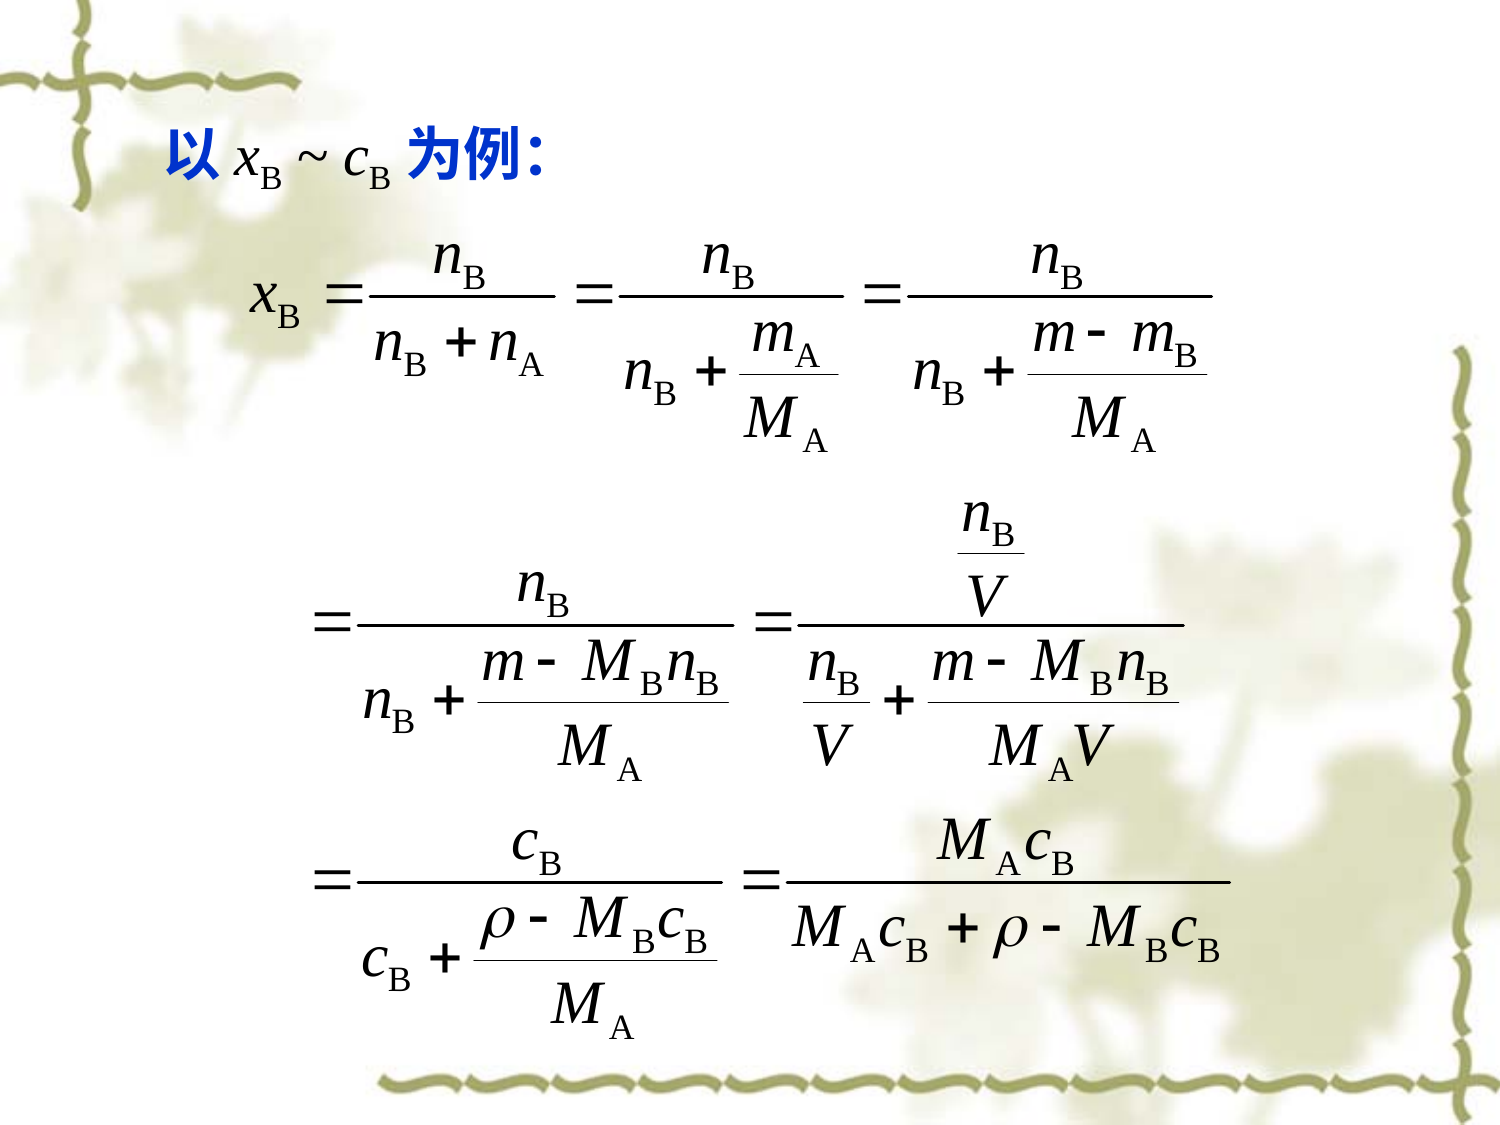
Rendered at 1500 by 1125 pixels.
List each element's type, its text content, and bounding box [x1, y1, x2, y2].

picture [0, 0, 1500, 1125]
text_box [237, 213, 1241, 1052]
text_box 以xB ~ cB为例： [147, 109, 595, 205]
